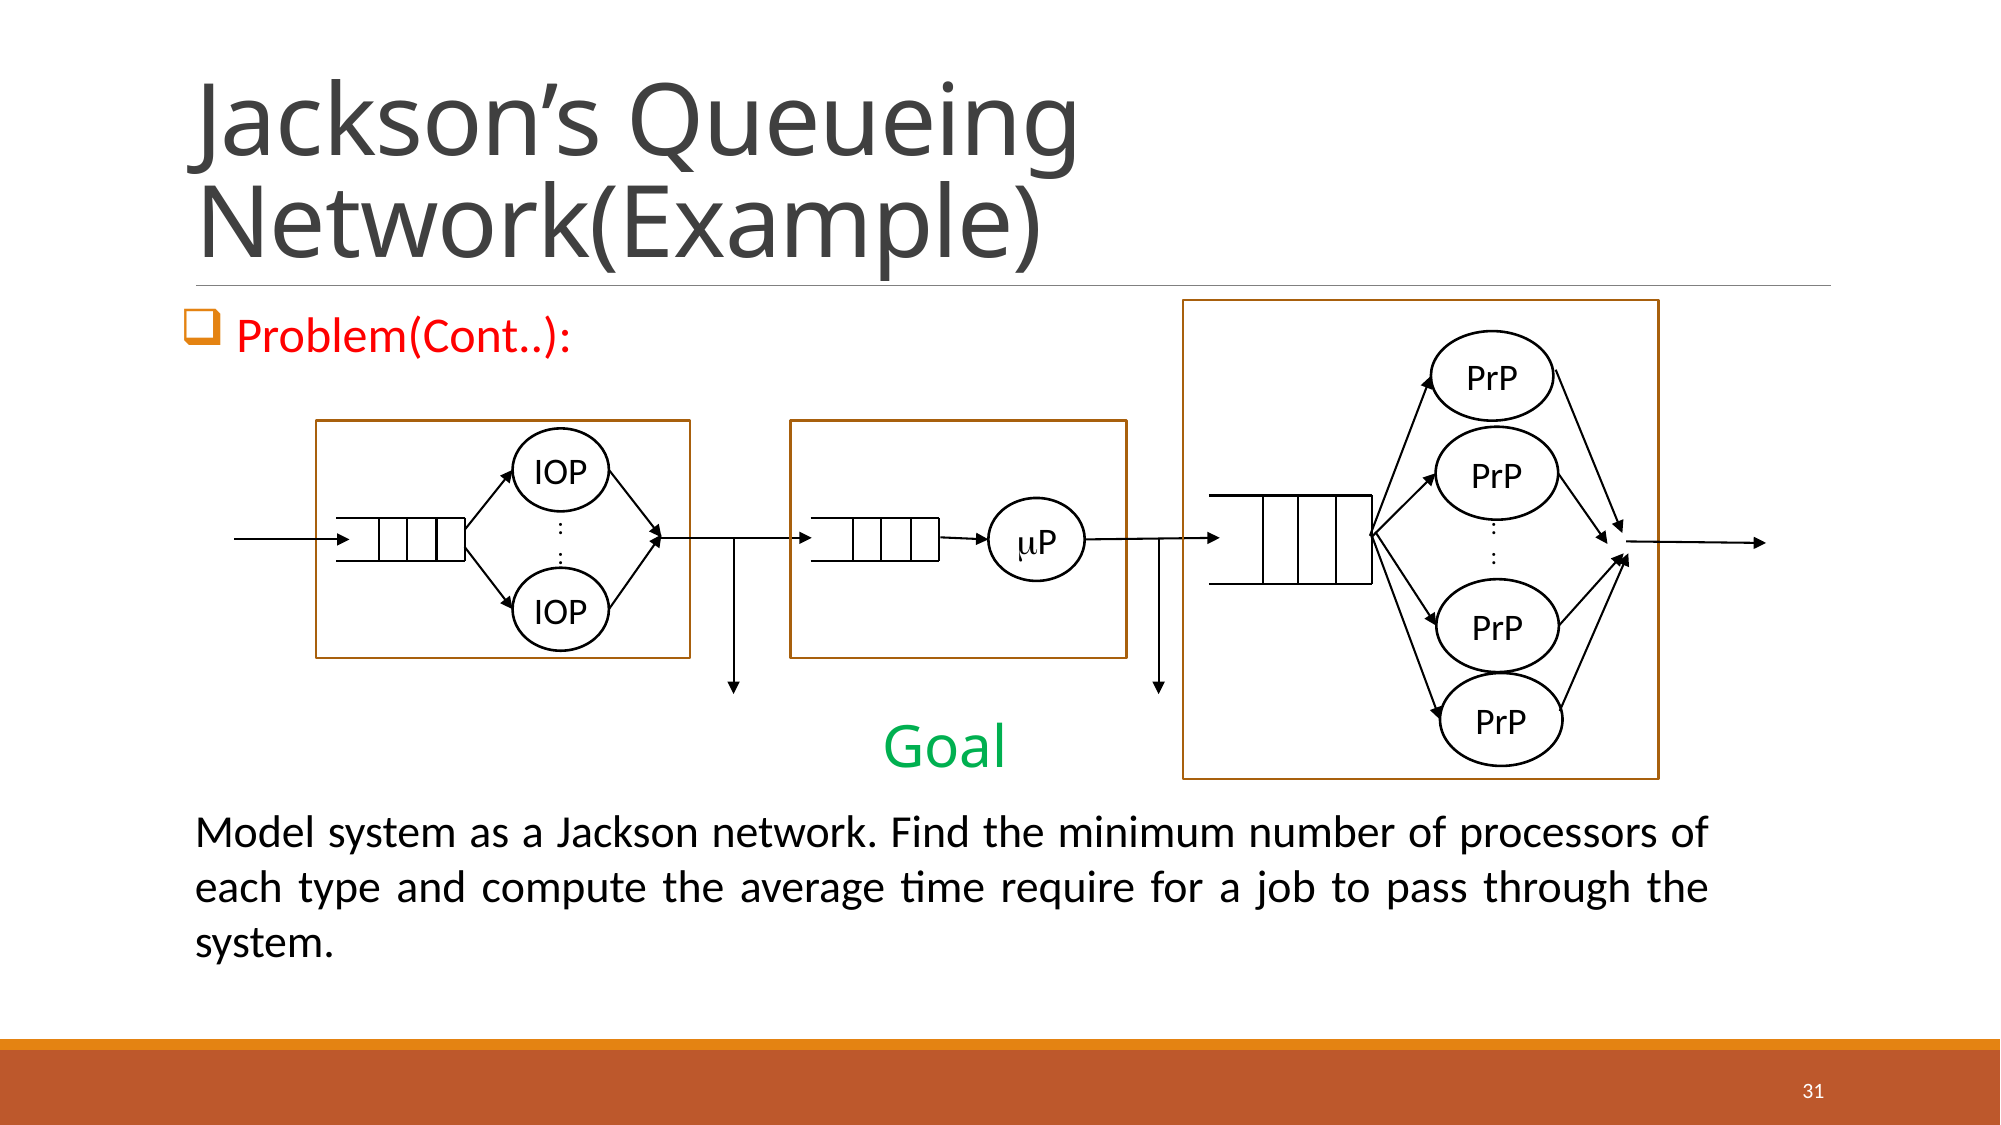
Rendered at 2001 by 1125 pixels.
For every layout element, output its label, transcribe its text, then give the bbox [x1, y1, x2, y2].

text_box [1182, 299, 1767, 780]
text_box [1558, 552, 1625, 627]
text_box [1557, 472, 1608, 545]
title Jackson’s Queueing Network(Example) [180, 47, 1830, 285]
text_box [1374, 545, 1437, 627]
text_box Goal Model system as a Jackson network. Find the minimum number of processors of each type and compute the average time require for a job to pass through the system. [179, 701, 1726, 975]
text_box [789, 420, 1179, 695]
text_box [233, 420, 789, 695]
list Problem(Cont..): [180, 302, 1830, 1039]
slide_number 31 [1624, 1059, 1840, 1120]
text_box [1370, 472, 1437, 539]
